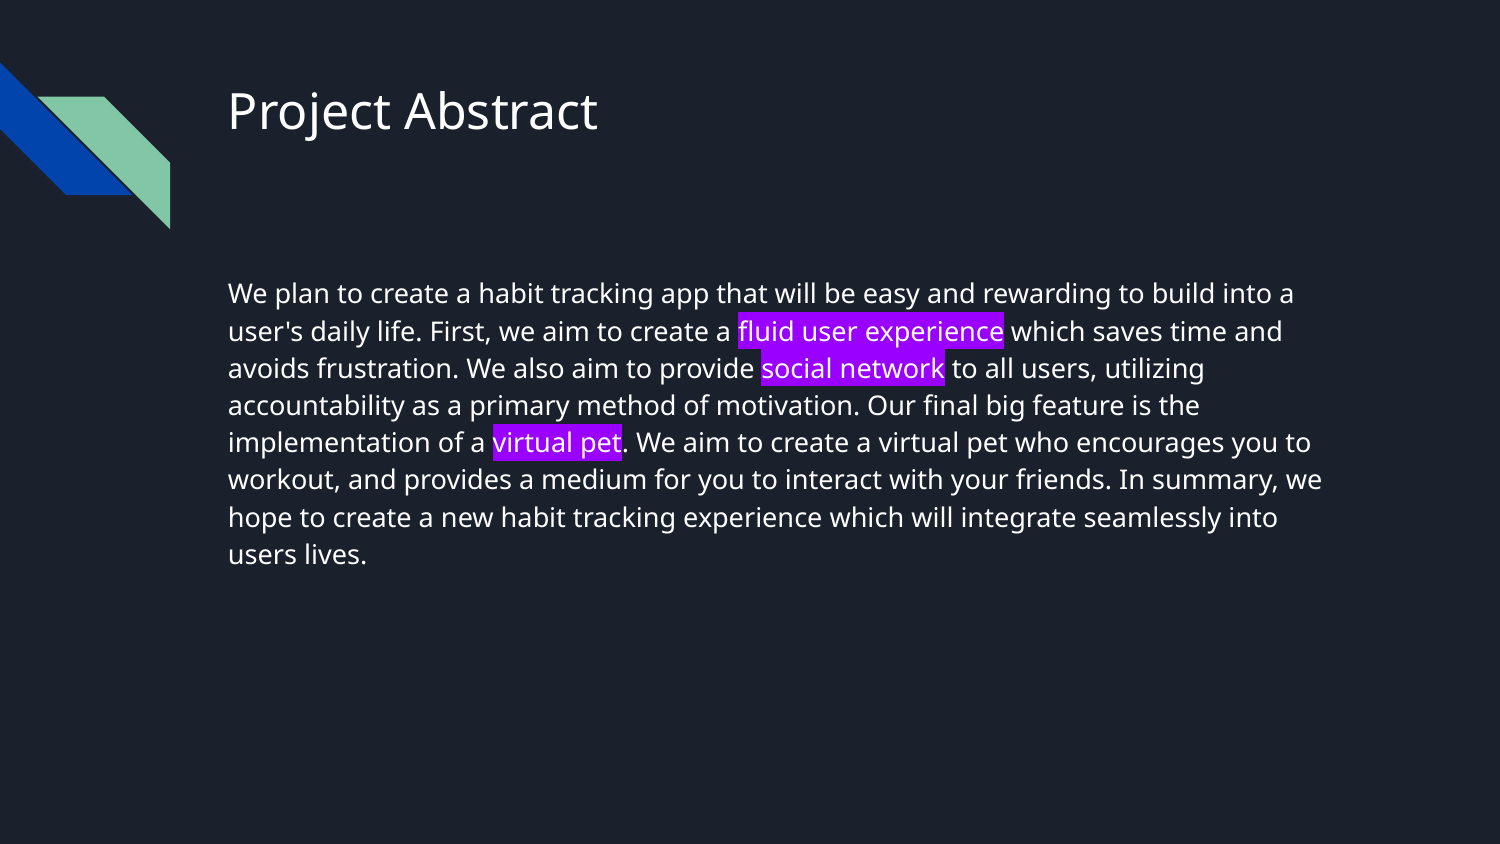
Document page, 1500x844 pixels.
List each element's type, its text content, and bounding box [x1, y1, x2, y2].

title Project Abstract [212, 64, 1368, 215]
list We plan to create a habit tracking app that will be easy and rewarding to build into a user's daily life. First, we aim to create a fluid user experience which saves time and avoids frustration. We also aim to provide social network to all users, utilizing accountability as a primary method of motivation. Our final big feature is the implementation of a virtual pet. We aim to create a virtual pet who encourages you to workout, and provides a medium for you to interact with your friends. In summary, we hope to create a new habit tracking experience which will integrate seamlessly into users lives. [212, 257, 1368, 735]
